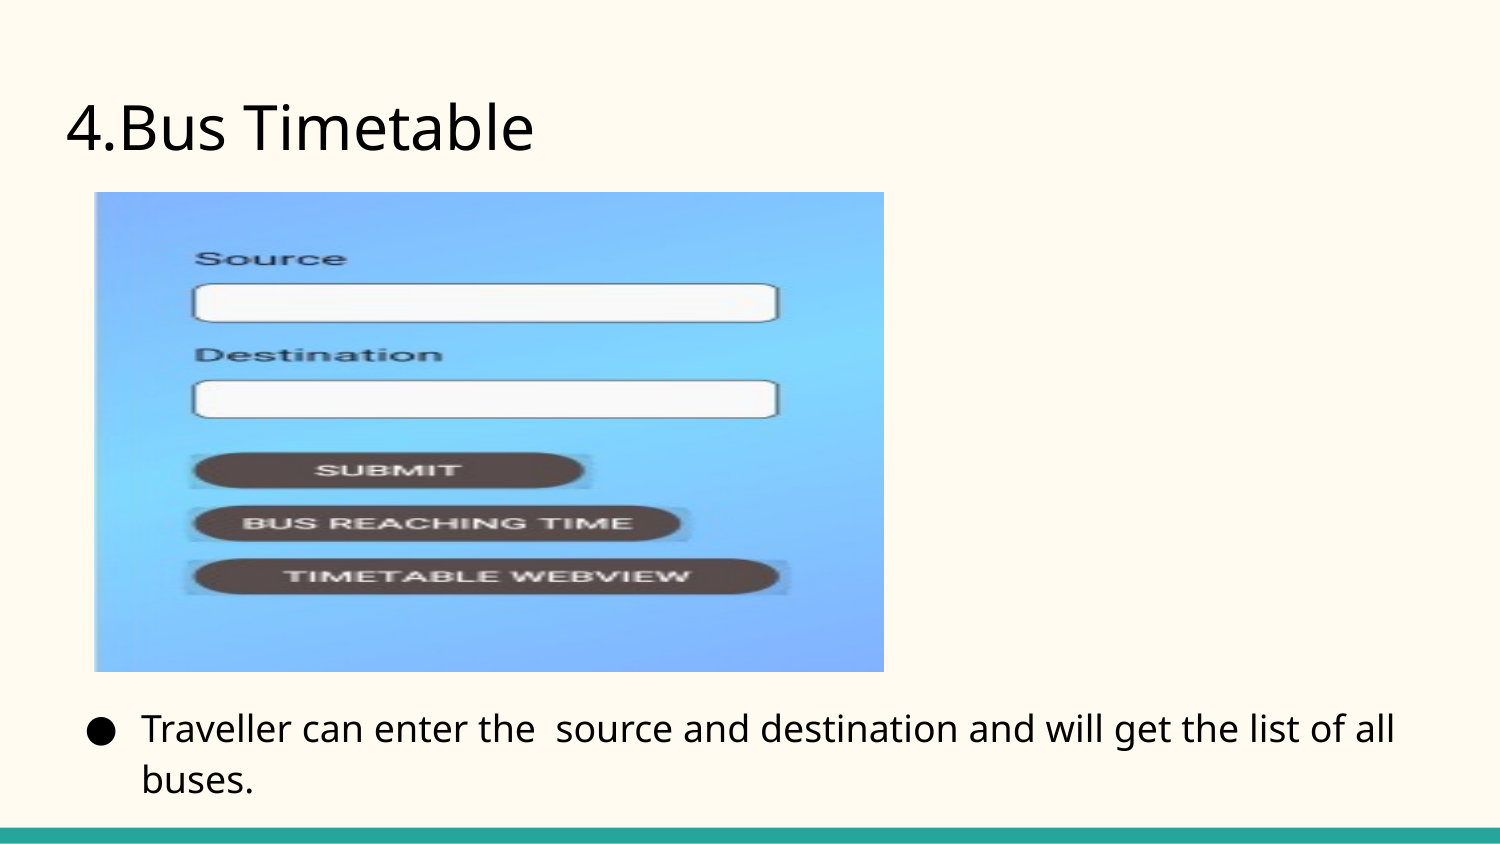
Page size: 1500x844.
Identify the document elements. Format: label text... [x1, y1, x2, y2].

list Traveller can enter the source and destination and will get the list of all buses. [51, 172, 1449, 793]
title 4.Bus Timetable [51, 72, 1449, 172]
picture [94, 191, 885, 672]
